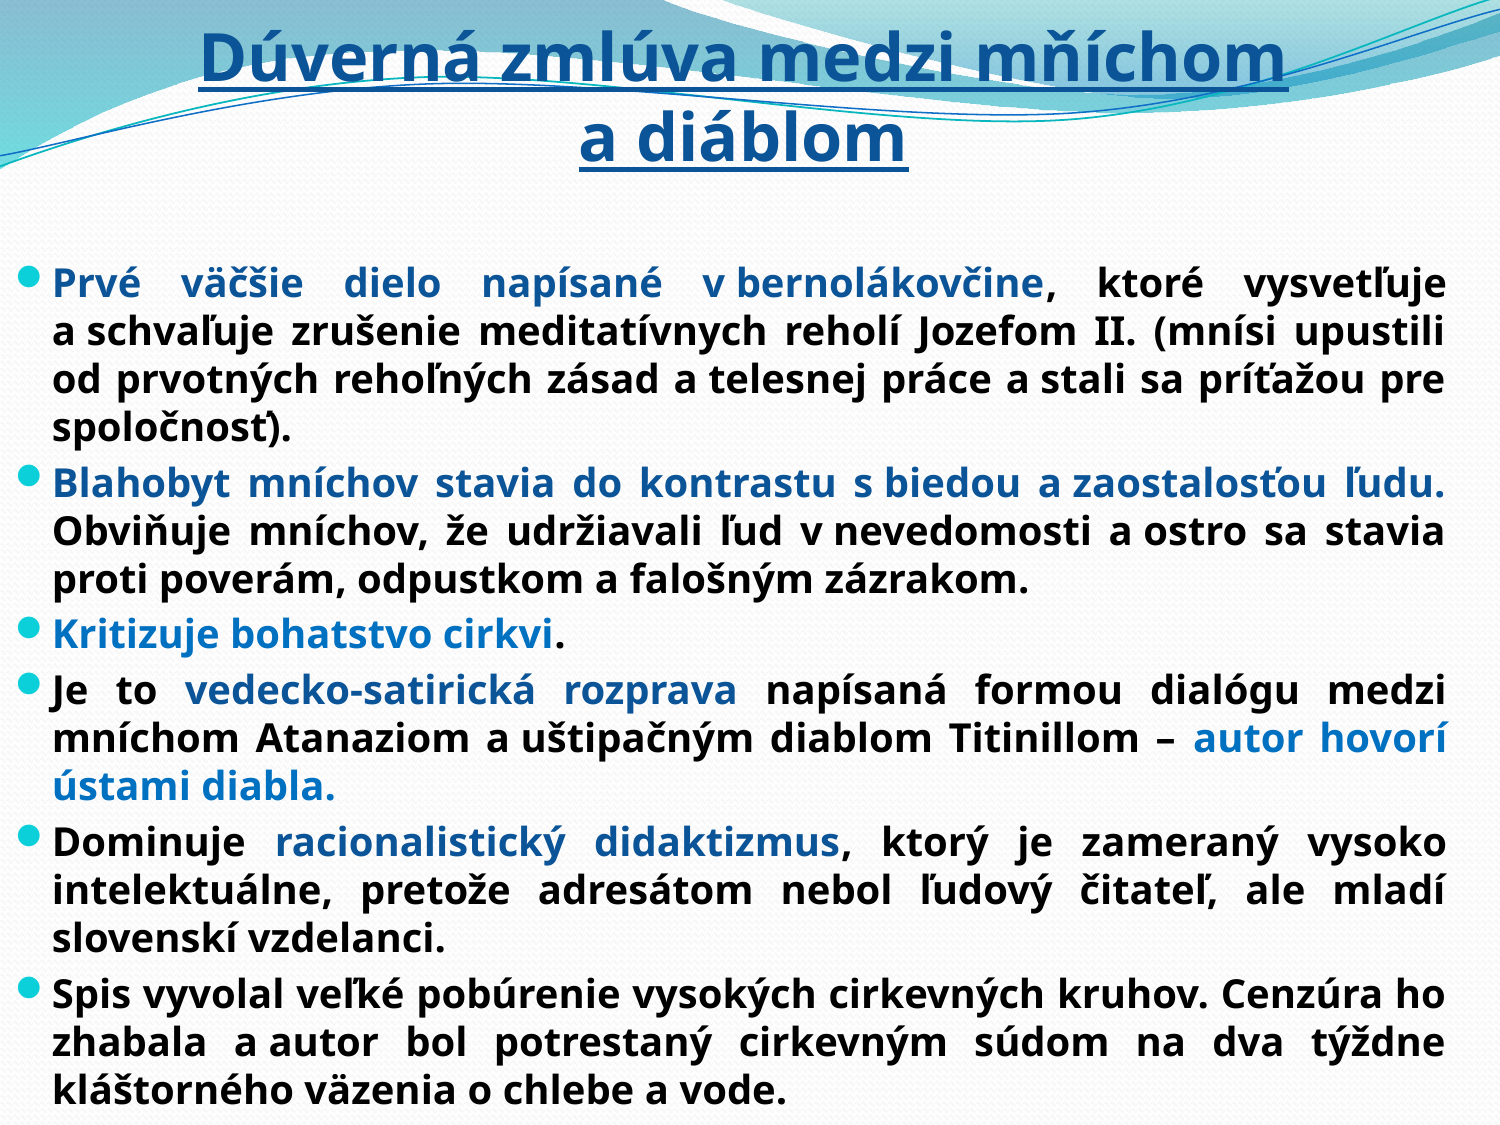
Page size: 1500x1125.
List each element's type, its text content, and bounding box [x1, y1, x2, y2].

title Dúverná zmlúva medzi mňíchom a diáblom [50, 37, 1438, 175]
list Prvé väčšie dielo napísané v bernolákovčine, ktoré vysvetľuje a schvaľuje zrušenie meditatívnych reholí Jozefom II. (mnísi upustili od prvotných rehoľných zásad a telesnej práce a stali sa príťažou pre spoločnosť). Blahobyt mníchov stavia do kontrastu s biedou a zaostalosťou ľudu. Obviňuje mníchov, že udržiavali ľud v nevedomosti a ostro sa stavia proti poverám, odpustkom a falošným zázrakom. Kritizuje bohatstvo cirkvi. Je to vedecko-satirická rozprava napísaná formou dialógu medzi mníchom Atanaziom a uštipačným diablom Titinillom – autor hovorí ústami diabla. Dominuje racionalistický didaktizmus, ktorý je zameraný vysoko intelektuálne, pretože adresátom nebol ľudový čitateľ, ale mladí slovenskí vzdelanci. Spis vyvolal veľké pobúrenie vysokých cirkevných kruhov. Cenzúra ho zhabala a autor bol potrestaný cirkevným súdom na dva týždne kláštorného väzenia o chlebe a vode. [0, 249, 1463, 1125]
